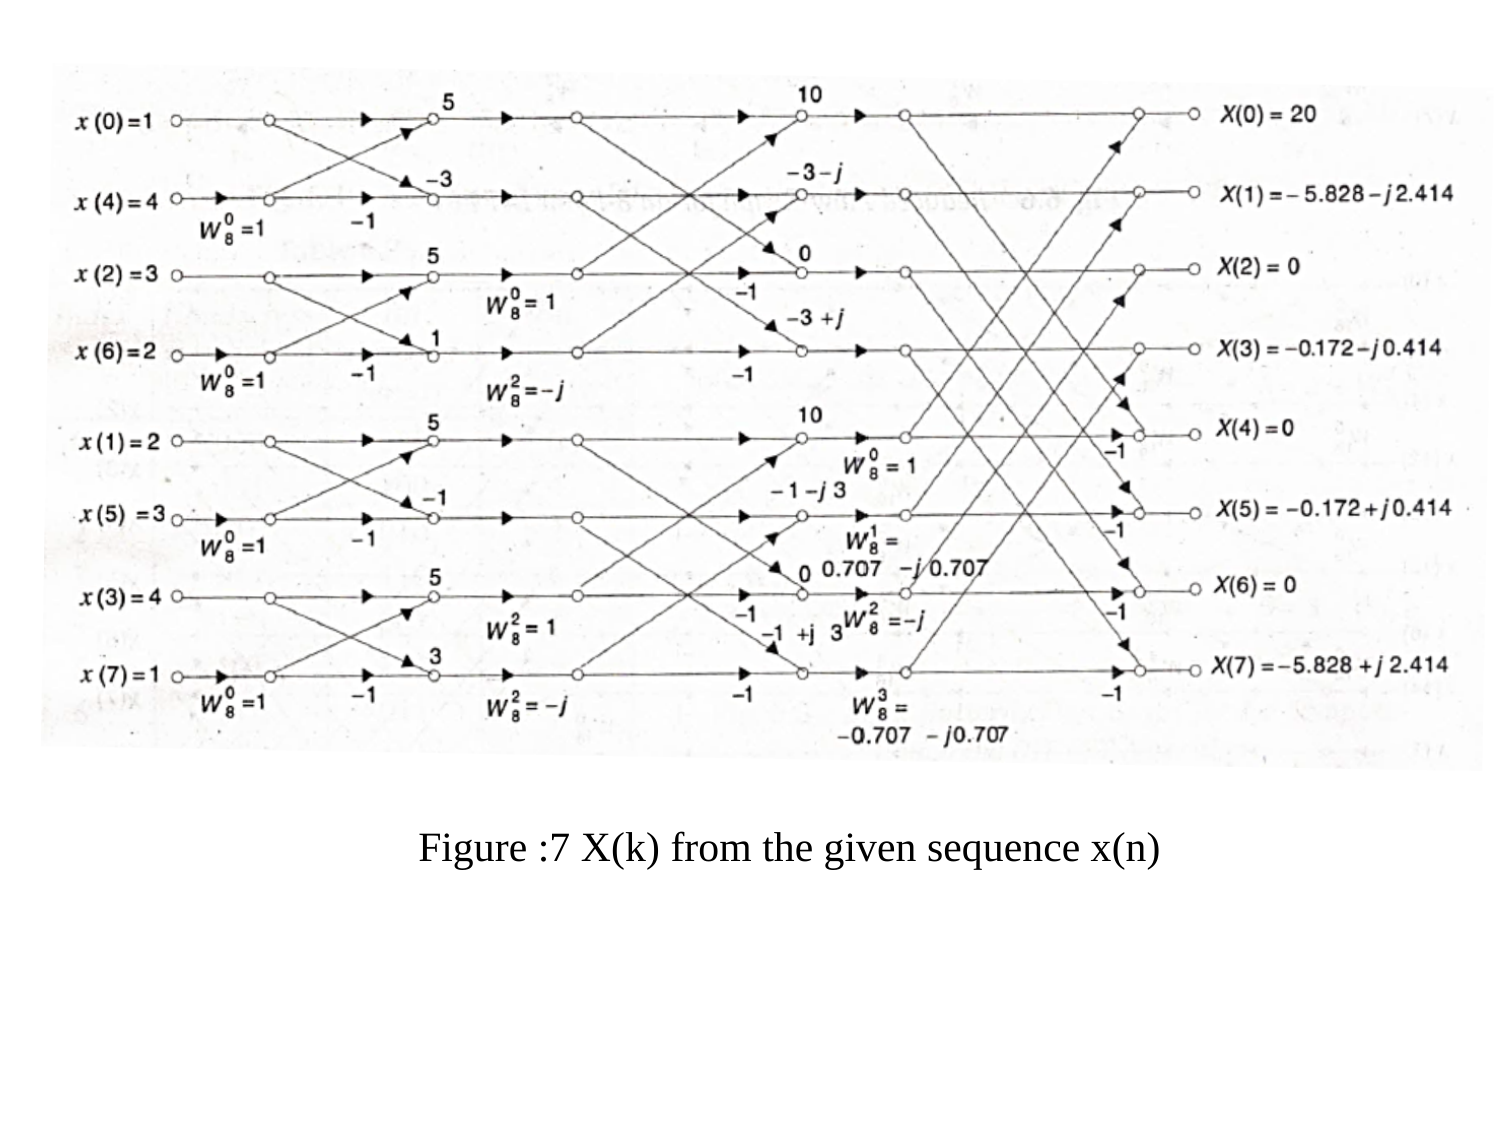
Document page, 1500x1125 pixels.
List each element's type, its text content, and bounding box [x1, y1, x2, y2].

text_box Figure :7 X(k) from the given sequence x(n) [202, 812, 1378, 928]
picture [42, 63, 1493, 771]
